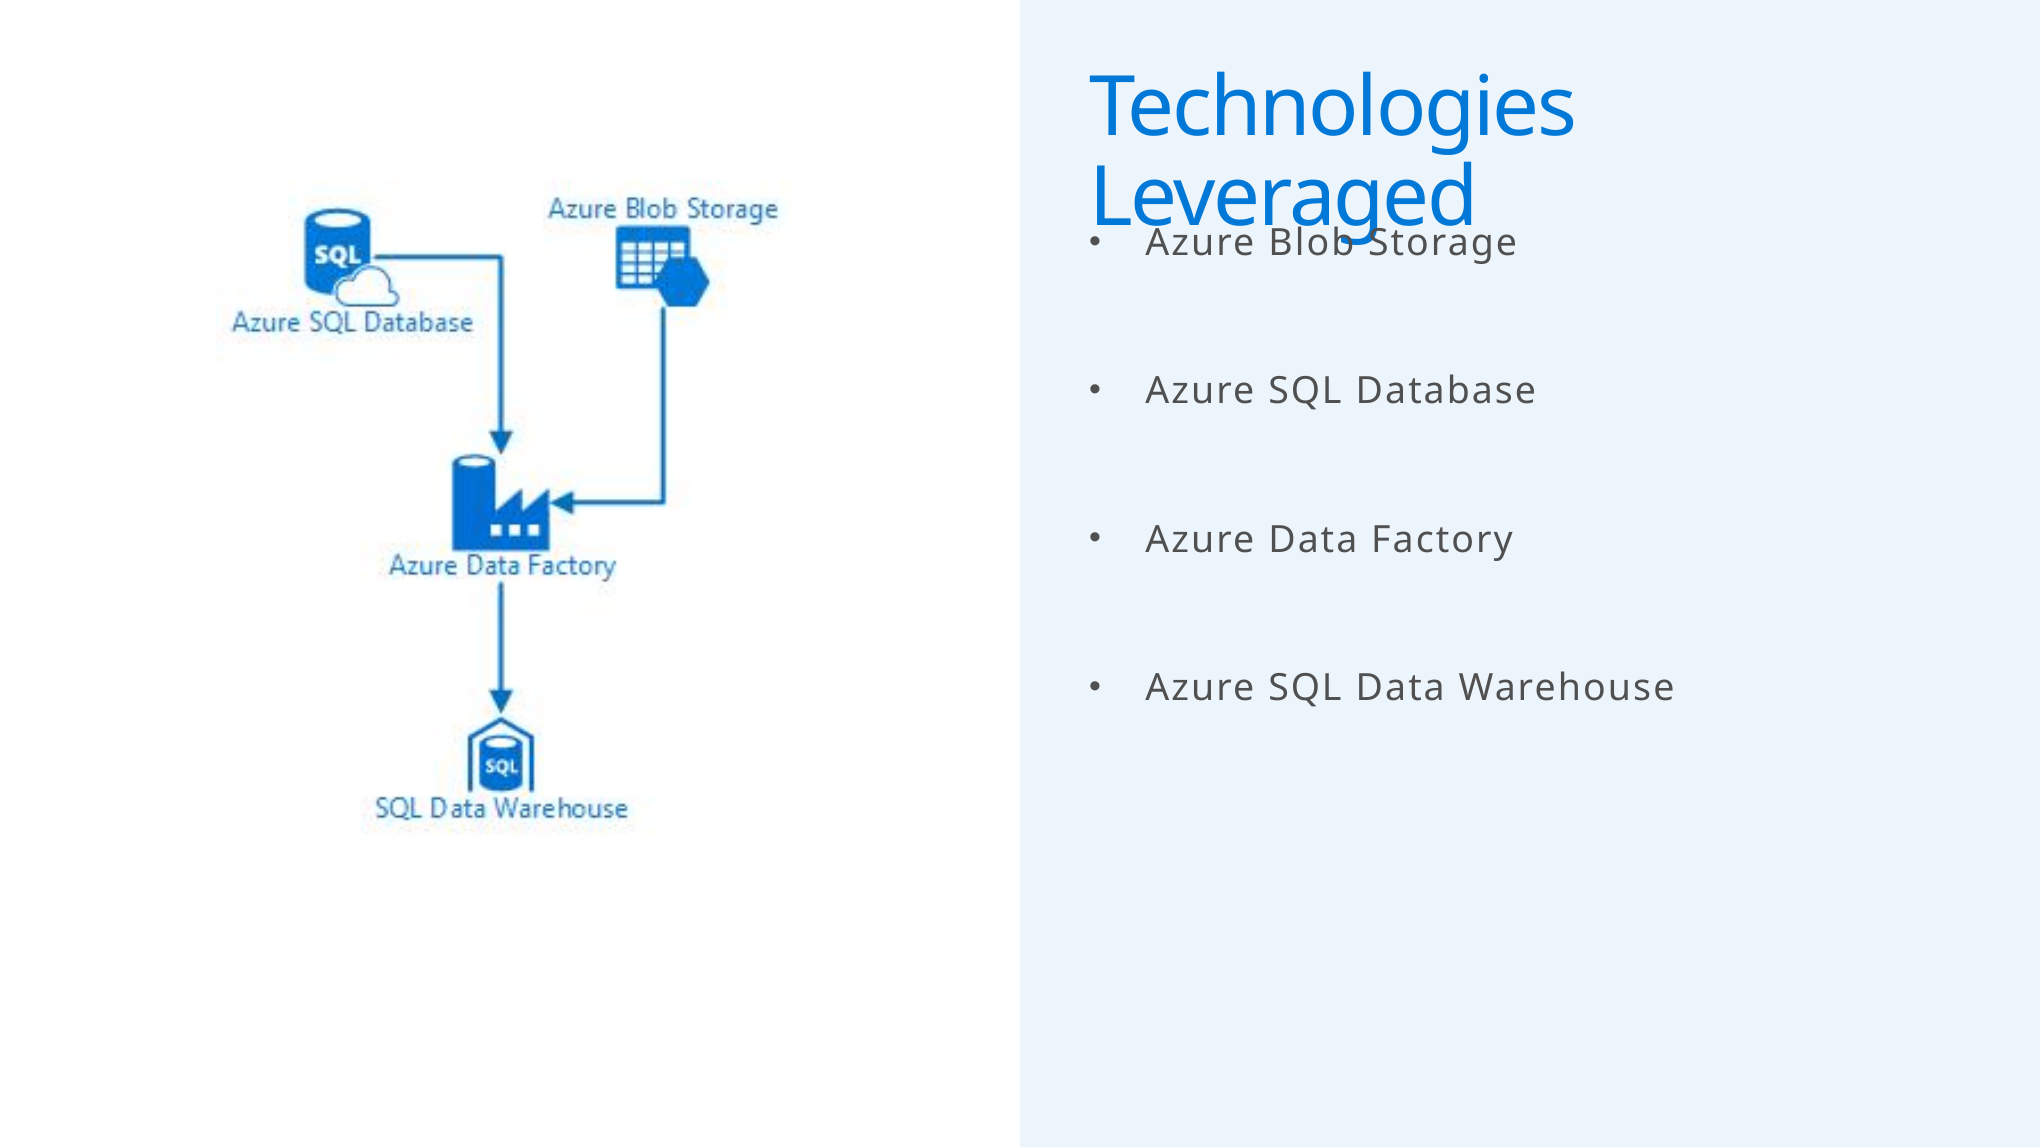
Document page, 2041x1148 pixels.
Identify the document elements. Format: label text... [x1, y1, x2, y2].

picture [216, 180, 794, 842]
title Technologies Leveraged [1065, 48, 1951, 180]
list Azure Blob Storage Azure SQL Database Azure Data Factory Azure SQL Data Warehouse [1065, 180, 1951, 974]
